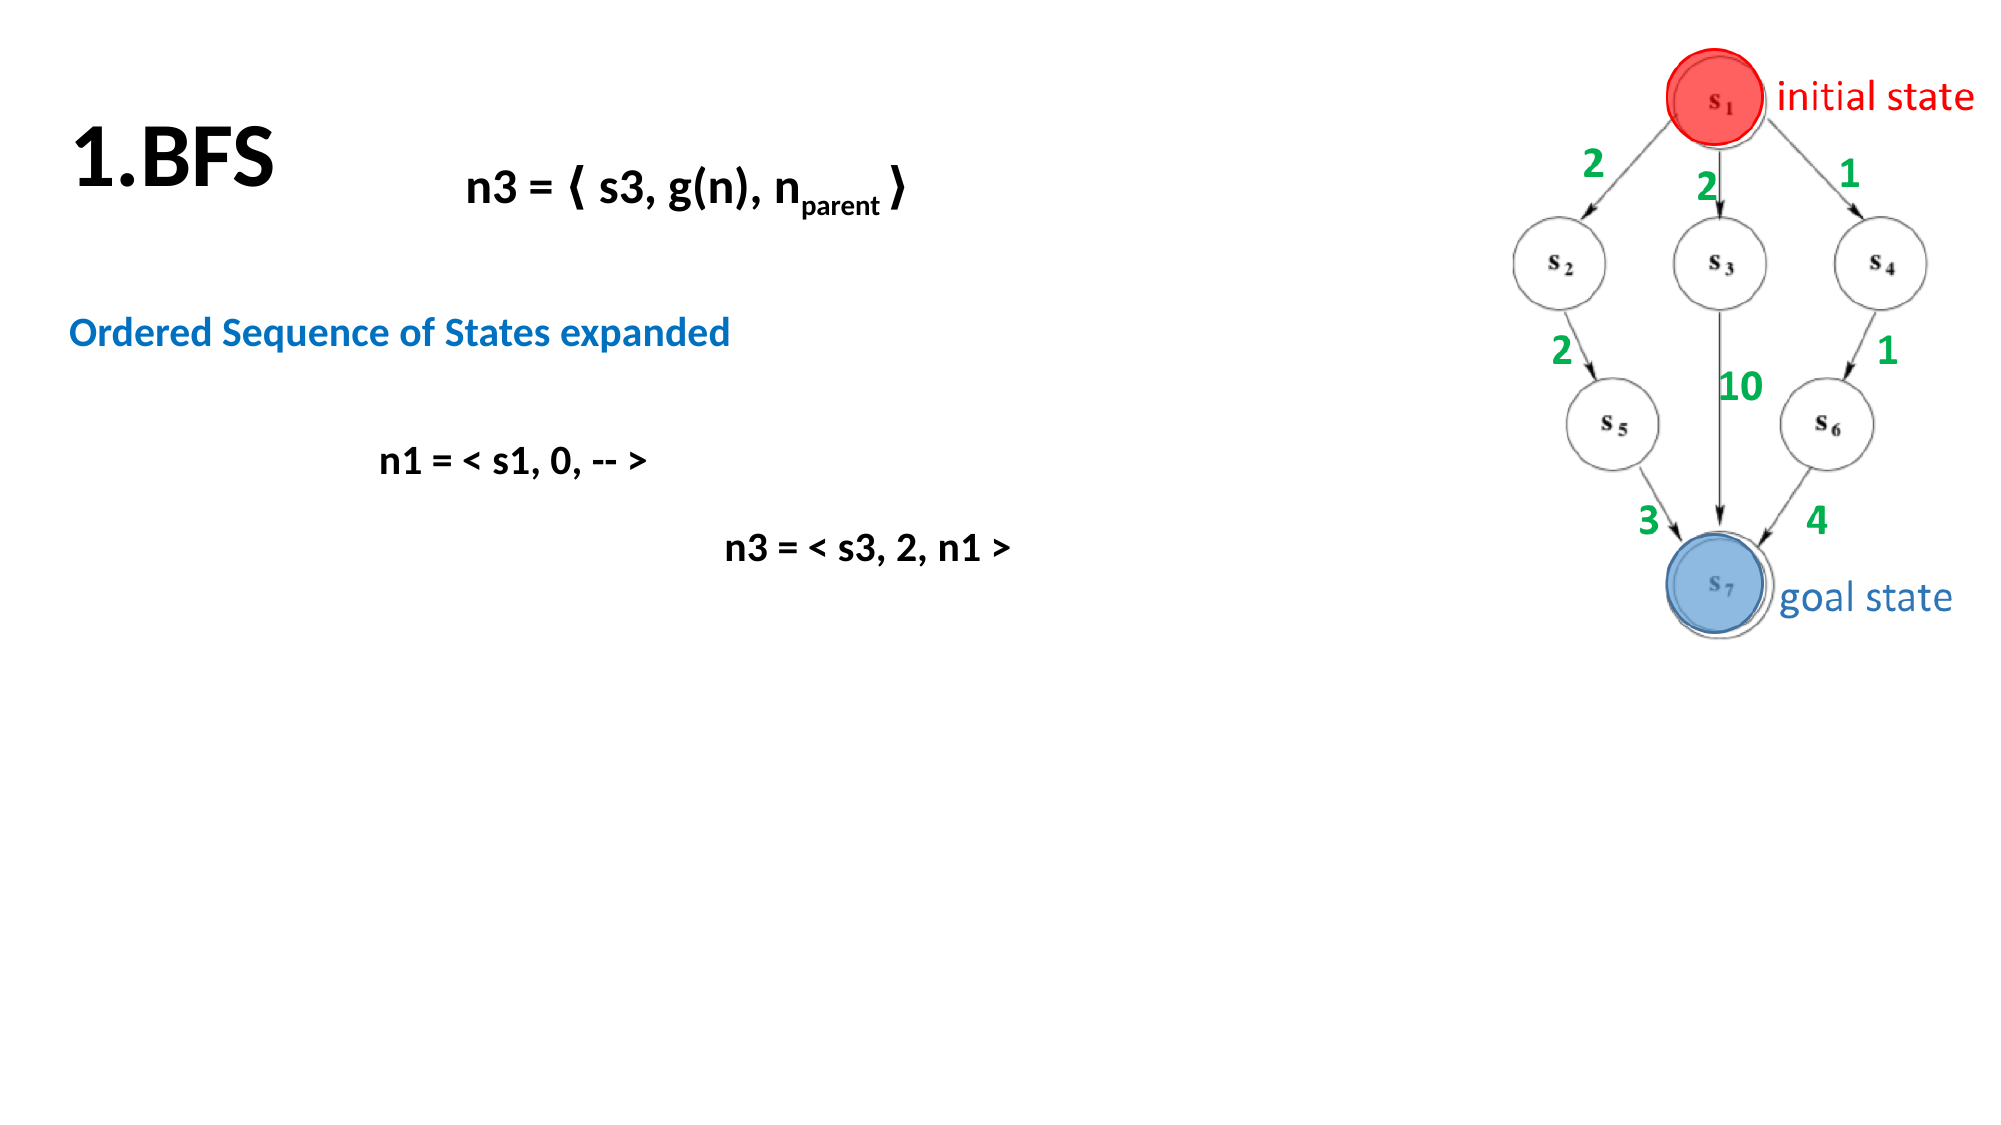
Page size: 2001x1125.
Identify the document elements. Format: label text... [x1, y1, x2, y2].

text_box n3 = < s3, 2, n1 > [709, 511, 1104, 577]
text_box n3 = ⟨ s3, g(n), nparent ⟩ [450, 145, 1007, 289]
text_box n1 = < s1, 0, -- > [363, 425, 689, 491]
text_box Ordered Sequence of States expanded [54, 297, 847, 363]
text_box 1.BFS [54, 87, 342, 213]
picture [1493, 5, 2000, 675]
